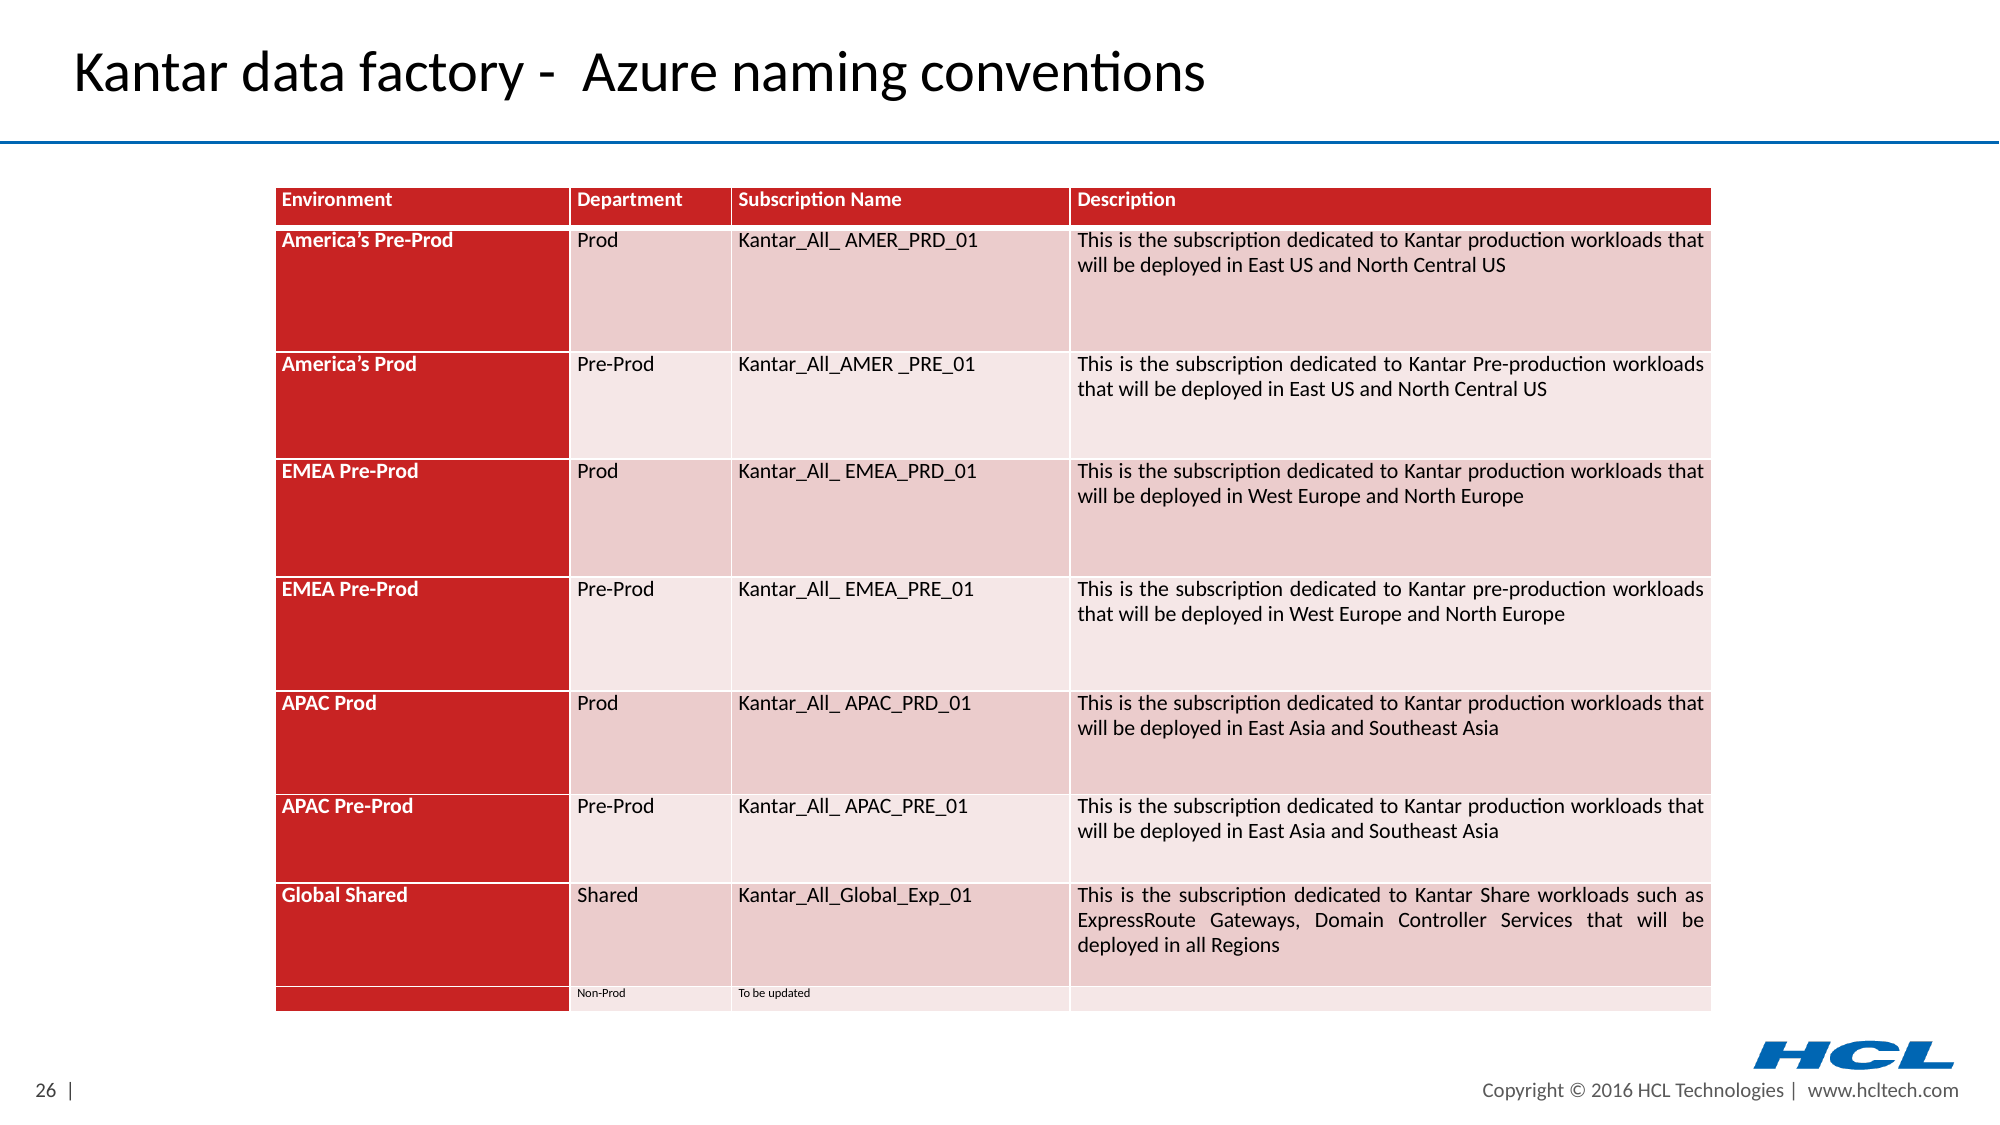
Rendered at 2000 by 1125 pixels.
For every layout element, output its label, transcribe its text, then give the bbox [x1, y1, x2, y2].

table_cell This is the subscription dedicated to Kantar production workloads that will be deployed in West Europe and North Europe [1071, 460, 1711, 576]
table_cell This is the subscription dedicated to Kantar Share workloads such as ExpressRoute Gateways, Domain Controller Services that will be deployed in all Regions [1071, 884, 1711, 986]
table_header Subscription Name [732, 188, 1069, 225]
table_cell Kantar_All_ AMER_PRD_01 [732, 231, 1069, 351]
table_cell Shared [571, 884, 731, 986]
table_cell Global Shared [276, 884, 569, 986]
table_cell Kantar_All_AMER _PRE_01 [732, 353, 1069, 458]
table_cell America’s Pre-Prod [276, 231, 569, 351]
table_cell Kantar_All_ EMEA_PRD_01 [732, 460, 1069, 576]
table_header Environment [276, 188, 569, 225]
table_header Department [571, 188, 731, 225]
table_cell America’s Prod [276, 353, 569, 458]
table_cell This is the subscription dedicated to Kantar pre-production workloads that will be deployed in West Europe and North Europe [1071, 578, 1711, 690]
table_cell Pre-Prod [571, 795, 731, 882]
table_cell Prod [571, 460, 731, 576]
table_cell [276, 987, 569, 1011]
table_cell APAC Pre-Prod [276, 795, 569, 882]
table_cell Pre-Prod [571, 353, 731, 458]
table_cell This is the subscription dedicated to Kantar production workloads that will be deployed in East Asia and Southeast Asia [1071, 795, 1711, 882]
table_cell This is the subscription dedicated to Kantar production workloads that will be deployed in East Asia and Southeast Asia [1071, 692, 1711, 794]
table_cell This is the subscription dedicated to Kantar Pre-production workloads that will be deployed in East US and North Central US [1071, 353, 1711, 458]
table_cell Non-Prod [571, 987, 731, 1011]
table_cell EMEA Pre-Prod [276, 578, 569, 690]
table_cell Pre-Prod [571, 578, 731, 690]
table_cell Kantar_All_Global_Exp_01 [732, 884, 1069, 986]
table_cell Prod [571, 231, 731, 351]
picture [1745, 1031, 1967, 1082]
table_cell This is the subscription dedicated to Kantar production workloads that will be deployed in East US and North Central US [1071, 231, 1711, 351]
title Kantar data factory - Azure naming conventions [66, 9, 1933, 128]
table_cell To be updated [732, 987, 1069, 1011]
table_cell Prod [571, 692, 731, 794]
table_cell APAC Prod [276, 692, 569, 794]
table_cell Kantar_All_ EMEA_PRE_01 [732, 578, 1069, 690]
table_header Description [1071, 188, 1711, 225]
table_cell Kantar_All_ APAC_PRD_01 [732, 692, 1069, 794]
table_cell [1071, 987, 1711, 1011]
table_cell EMEA Pre-Prod [276, 460, 569, 576]
table_cell Kantar_All_ APAC_PRE_01 [732, 795, 1069, 882]
